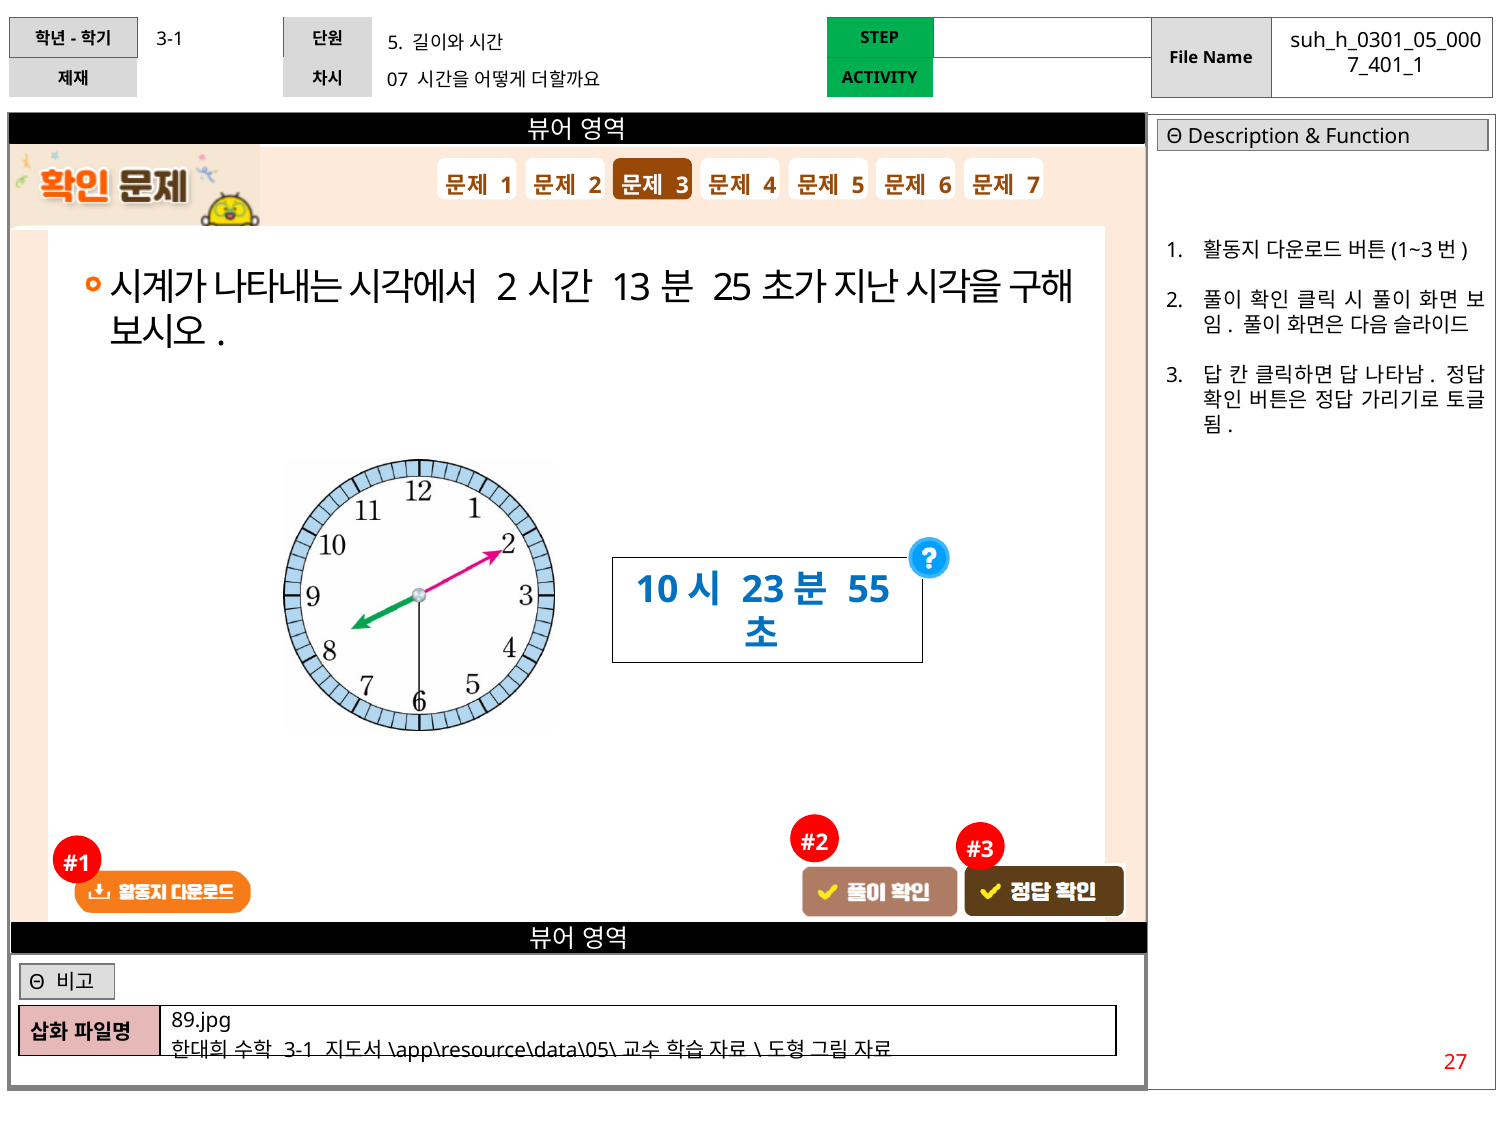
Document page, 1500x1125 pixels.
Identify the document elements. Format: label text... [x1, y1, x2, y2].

text_box suh_h_0301_05_0007_401_1 [1271, 18, 1500, 84]
picture [800, 864, 958, 918]
picture [283, 459, 555, 731]
table_header 삽화 파일명 [20, 1006, 159, 1055]
text_box 3-1 [141, 18, 284, 55]
text_box #2 [788, 812, 841, 863]
text_box 문제 3 [629, 149, 716, 205]
picture [10, 144, 260, 230]
table_header 89.jpg 한대희 수학 3-1 지도서\app\resource\data\05\교수 학습 자료\도형 그림 자료 [161, 1006, 1115, 1055]
table_header Θ Description & Function [1158, 120, 1487, 150]
text_box 문제 4 [716, 149, 804, 205]
text_box 활동지 다운로드 버튼(1~3번) 풀이 확인 클릭 시 풀이 화면 보임. 풀이 화면은 다음 슬라이드 답 칸 클릭하면 답 나타남. 정답 확인 버튼은 정답 가리기로 토글 됨. [1151, 179, 1500, 519]
picture [82, 272, 103, 294]
text_box 07 시간을 어떻게 더할까요 [372, 60, 821, 96]
picture [73, 869, 252, 913]
picture [963, 863, 1126, 918]
text_box #1 [50, 833, 104, 884]
text_box 문제 1 [430, 149, 541, 205]
text_box 5. 길이와 시간 [372, 23, 828, 48]
text_box 시계가 나타내는 시각에서 2시간 13분 25초가 지난 시각을 구해 보시오. [94, 255, 1087, 361]
text_box 10시 23분 55초 [612, 557, 923, 663]
text_box 문제 5 [804, 149, 892, 205]
text_box #3 [953, 820, 1007, 864]
text_box 문제 7 [979, 149, 1067, 205]
text_box 문제 6 [892, 149, 979, 205]
picture [906, 536, 950, 579]
text_box 문제 2 [541, 149, 629, 205]
